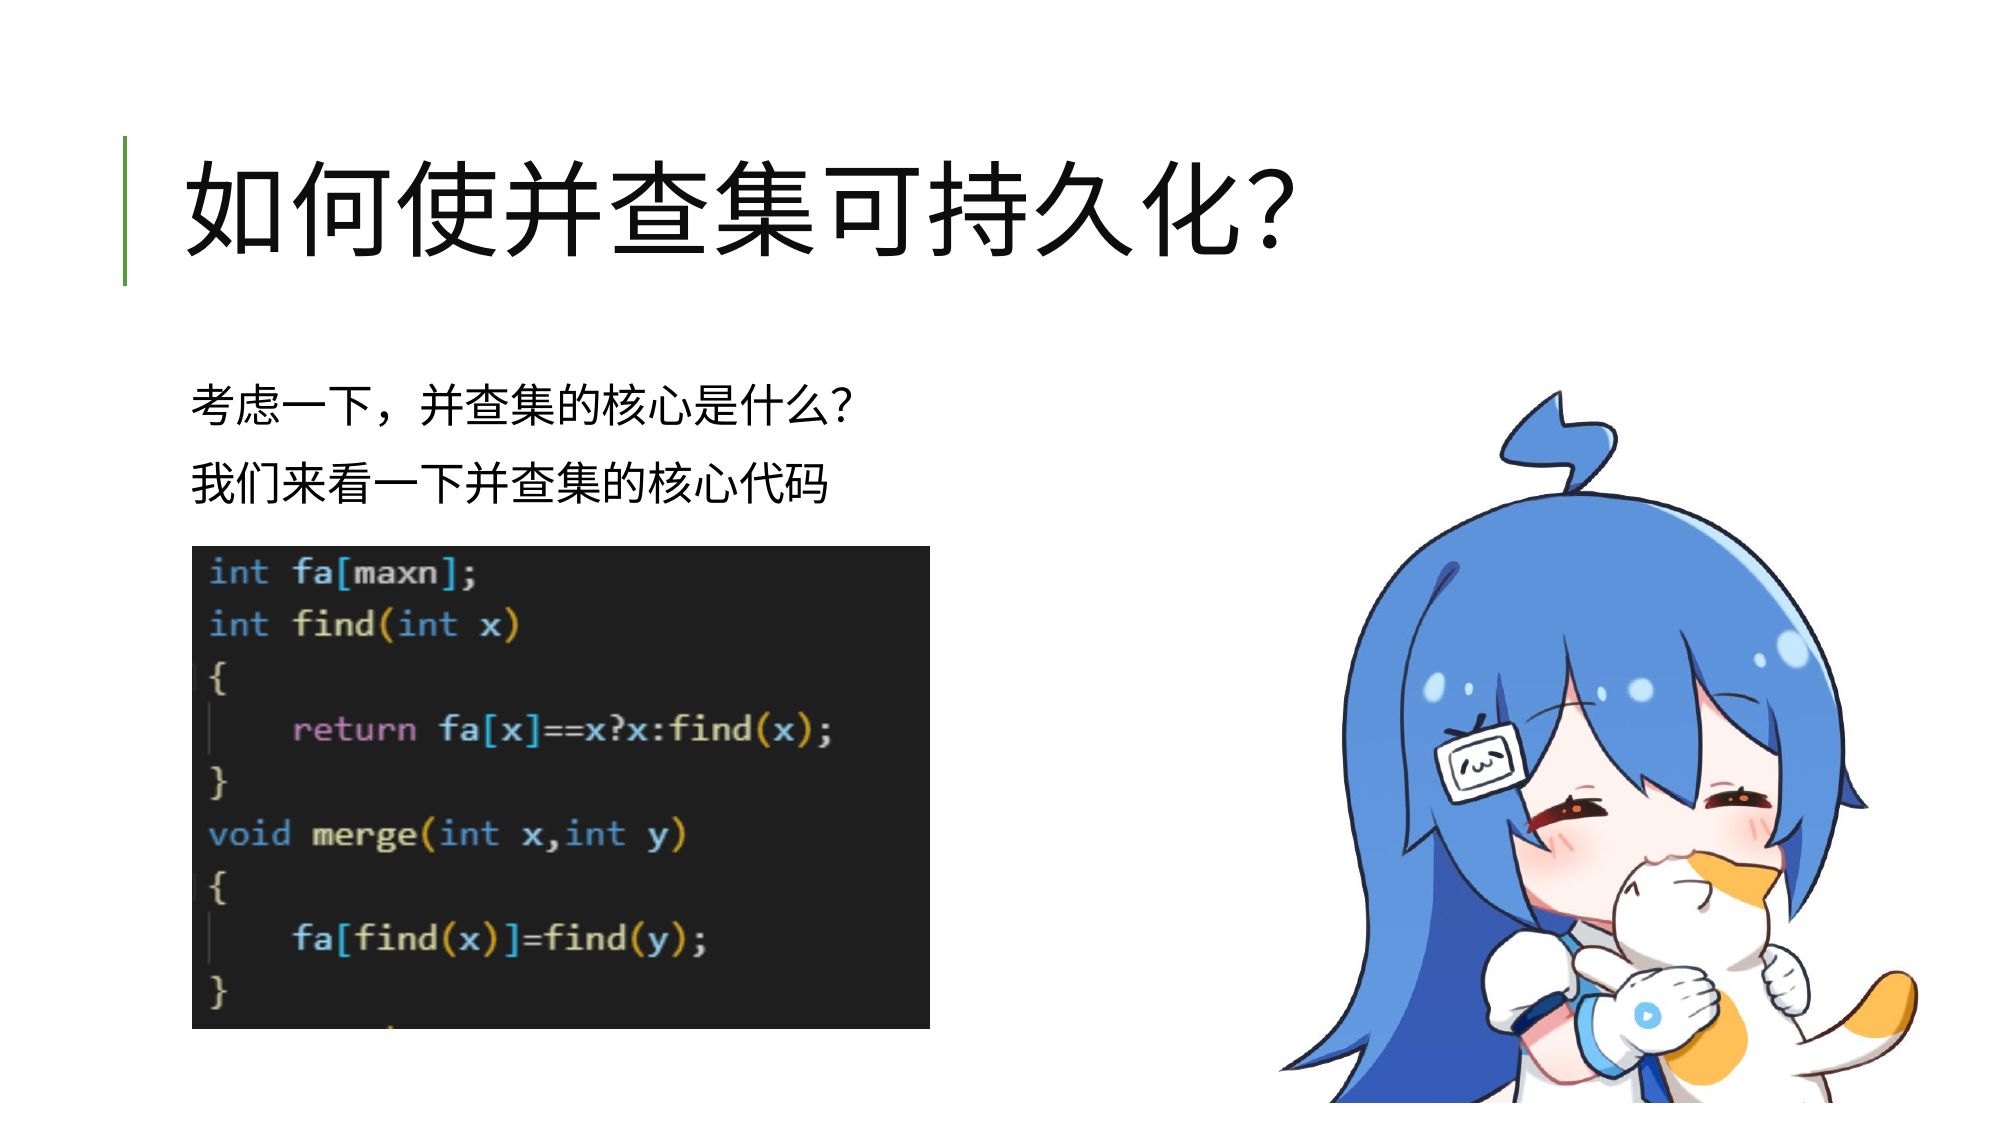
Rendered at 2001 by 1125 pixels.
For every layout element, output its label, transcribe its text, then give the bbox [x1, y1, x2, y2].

list 考虑一下，并查集的核心是什么？ 我们来看一下并查集的核心代码 [168, 375, 1210, 1035]
picture [1217, 320, 2000, 1104]
picture [192, 546, 931, 1030]
title 如何使并查集可持久化？ [168, 96, 1763, 342]
